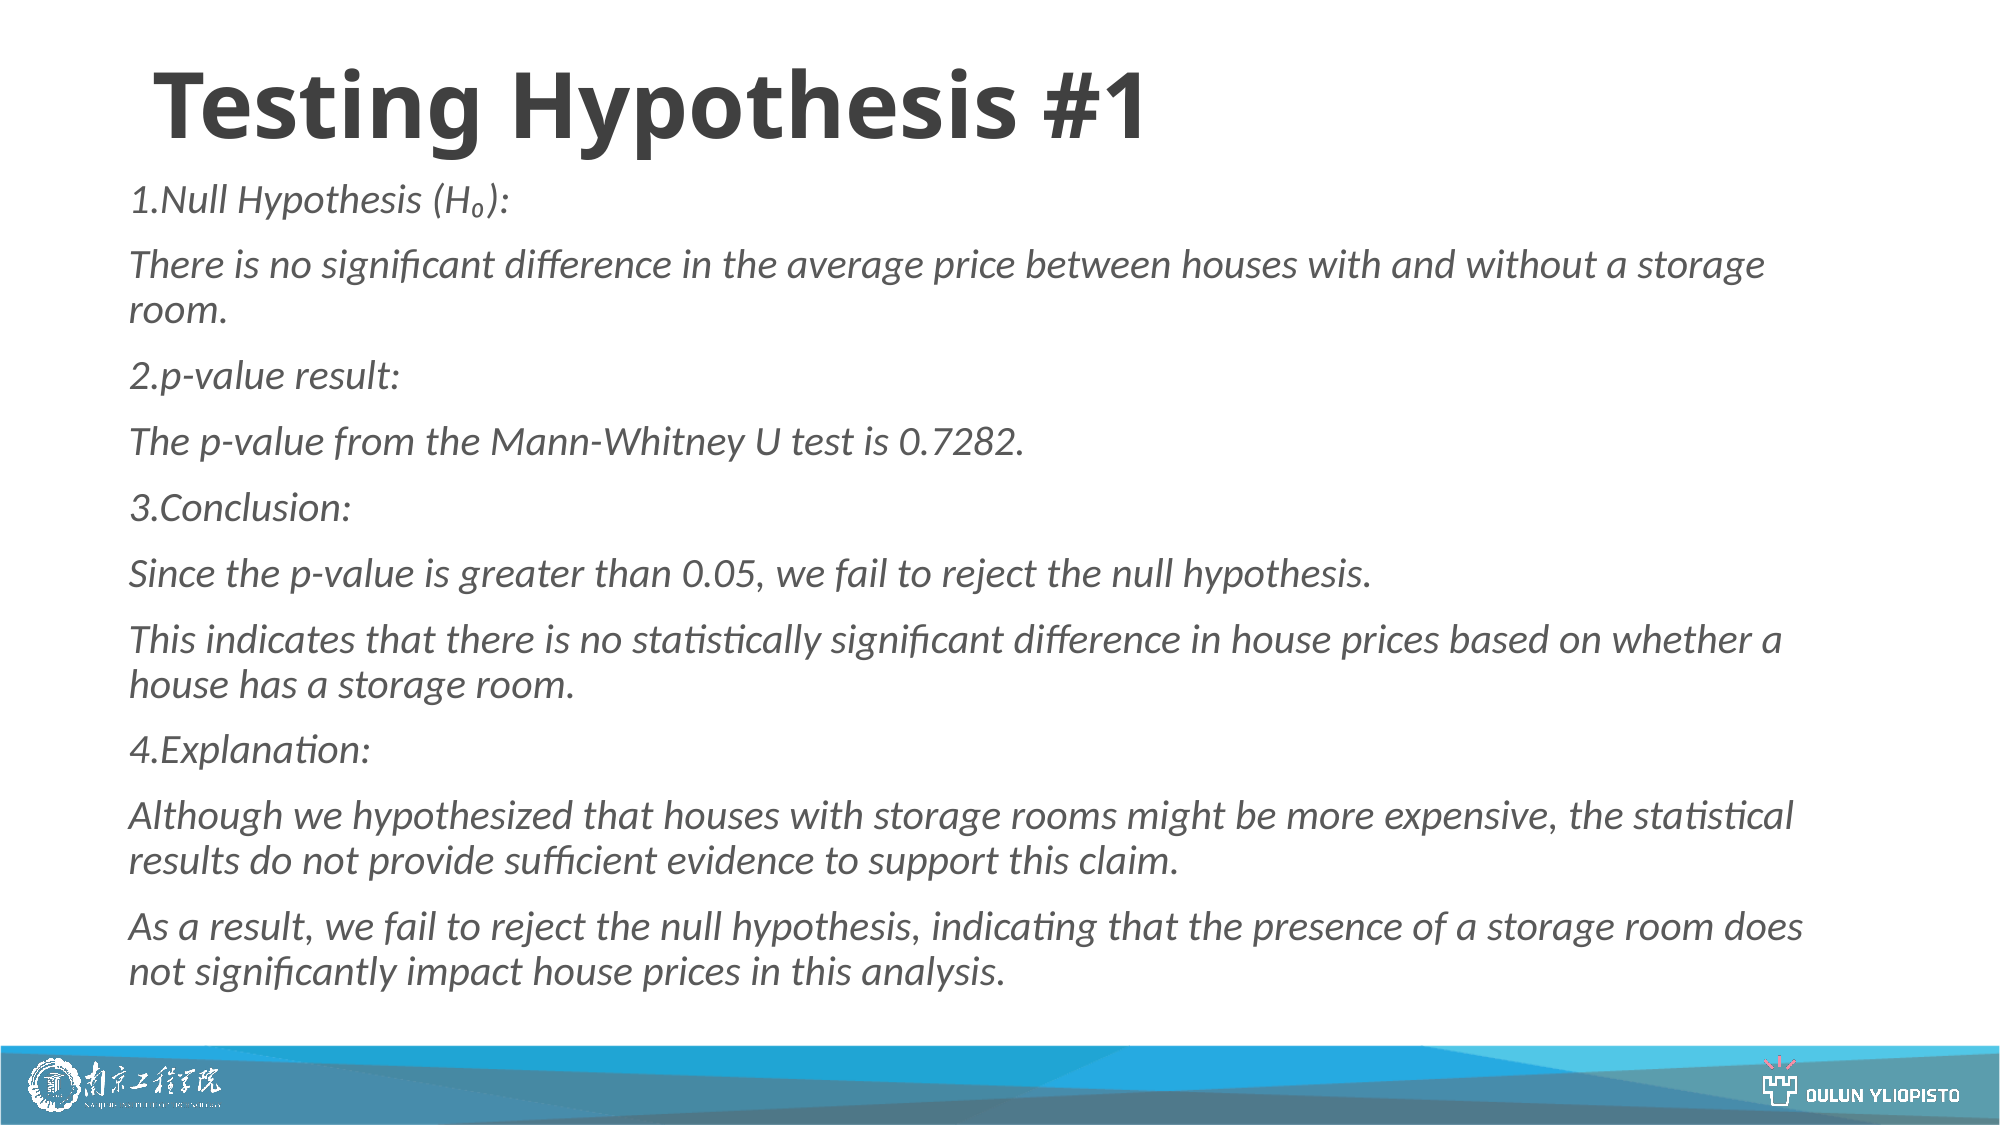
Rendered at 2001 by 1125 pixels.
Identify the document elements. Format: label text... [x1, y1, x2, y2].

picture [0, 1044, 2000, 1125]
title Testing Hypothesis #1 [137, 0, 1863, 218]
list 1.Null Hypothesis (H₀): There is no significant difference in the average price between houses with and without a storage room. 2.p-value result: The p-value from the Mann-Whitney U test is 0.7282. 3.Conclusion: Since the p-value is greater than 0.05, we fail to reject the null hypothesis. This indicates that there is no statistically significant difference in house prices based on whether a house has a storage room. 4.Explanation: Although we hypothesized that houses with storage rooms might be more expensive, the statistical results do not provide sufficient evidence to support this claim. As a result, we fail to reject the null hypothesis, indicating that the presence of a storage room does not significantly impact house prices in this analysis. [113, 169, 1839, 936]
